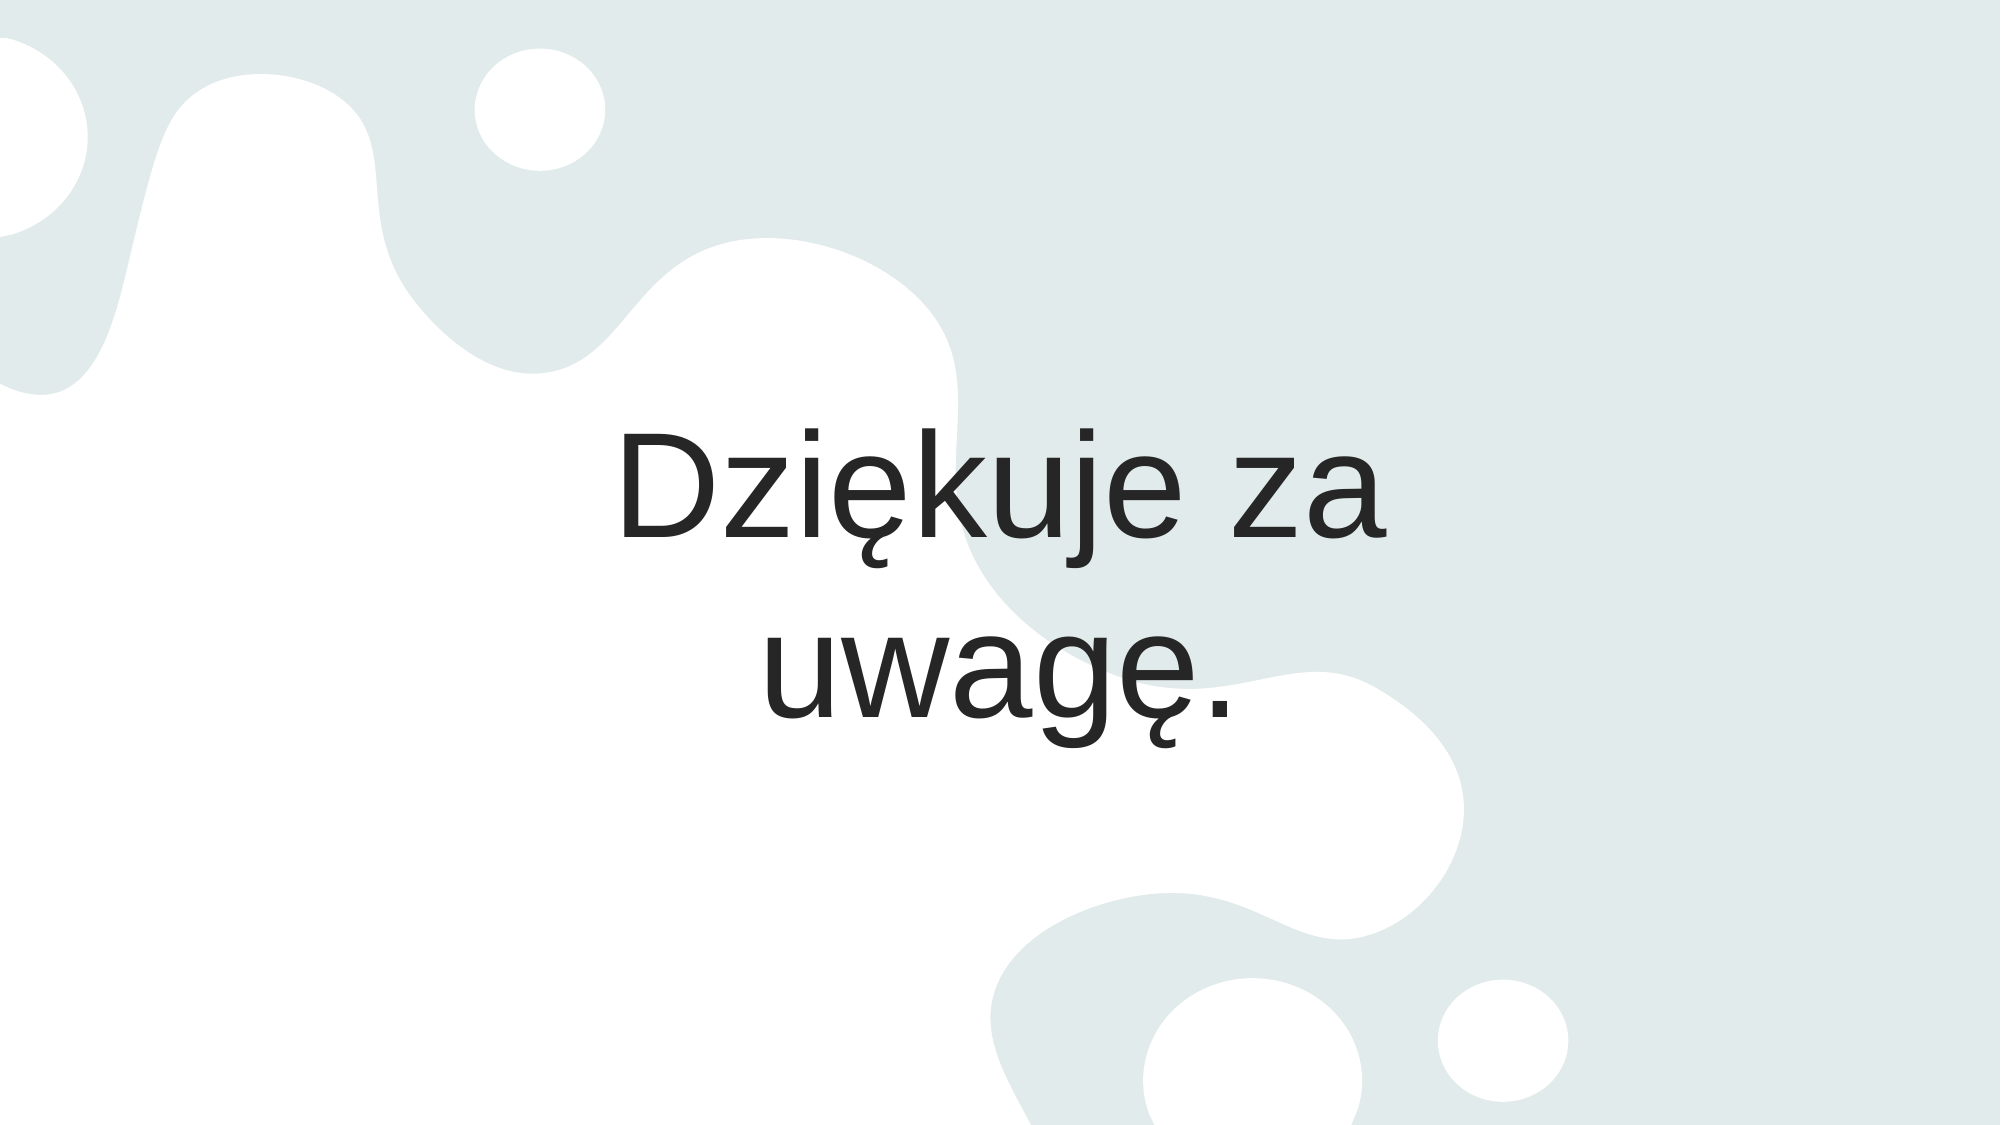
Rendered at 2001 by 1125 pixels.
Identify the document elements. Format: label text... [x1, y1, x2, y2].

title Dziękuje za uwagę. [350, 369, 1650, 756]
